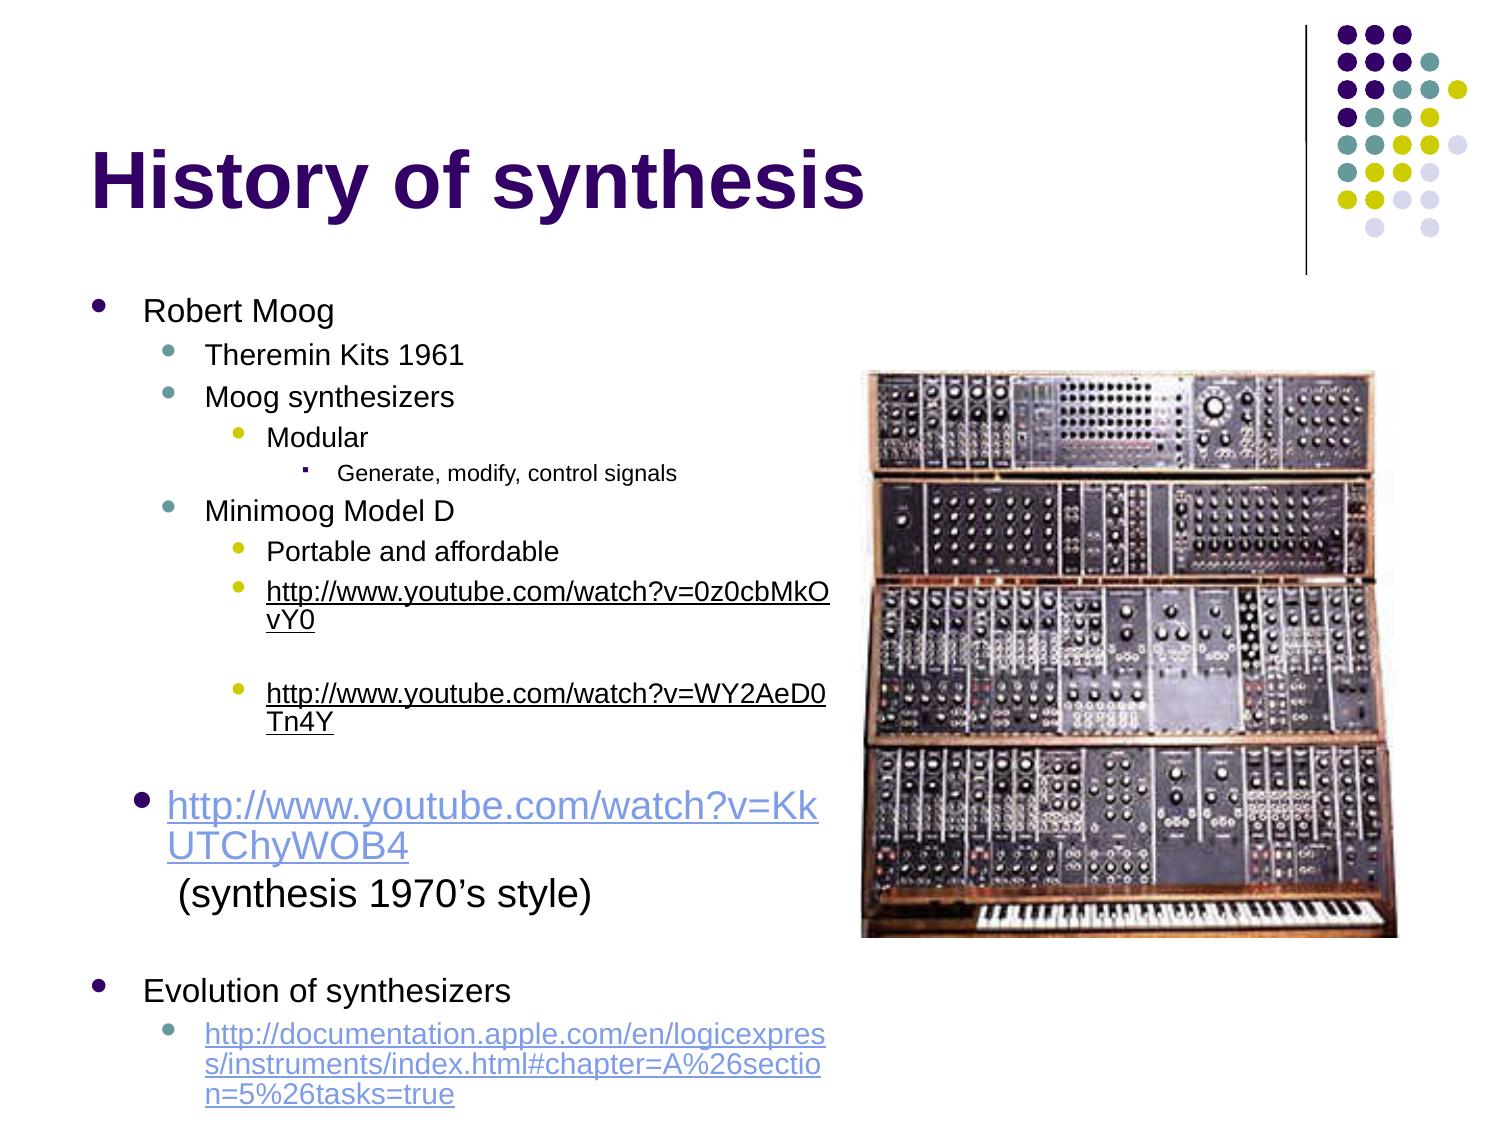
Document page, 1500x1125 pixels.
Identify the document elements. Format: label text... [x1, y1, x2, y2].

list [860, 370, 1401, 938]
title History of synthesis [75, 20, 1313, 233]
list Robert Moog Theremin Kits 1961 Moog synthesizers Modular Generate, modify, control signals Minimoog Model D Portable and affordable http://www.youtube.com/watch?v=0z0cbMkOvY0 http://www.youtube.com/watch?v=WY2AeD0Tn4Y http://www.youtube.com/watch?v=KkUTChyWOB4 (synthesis 1970’s style) Evolution of synthesizers http://documentation.apple.com/en/logicexpress/instruments/index.html#chapter=A%26section=5%26tasks=true [75, 282, 850, 1006]
